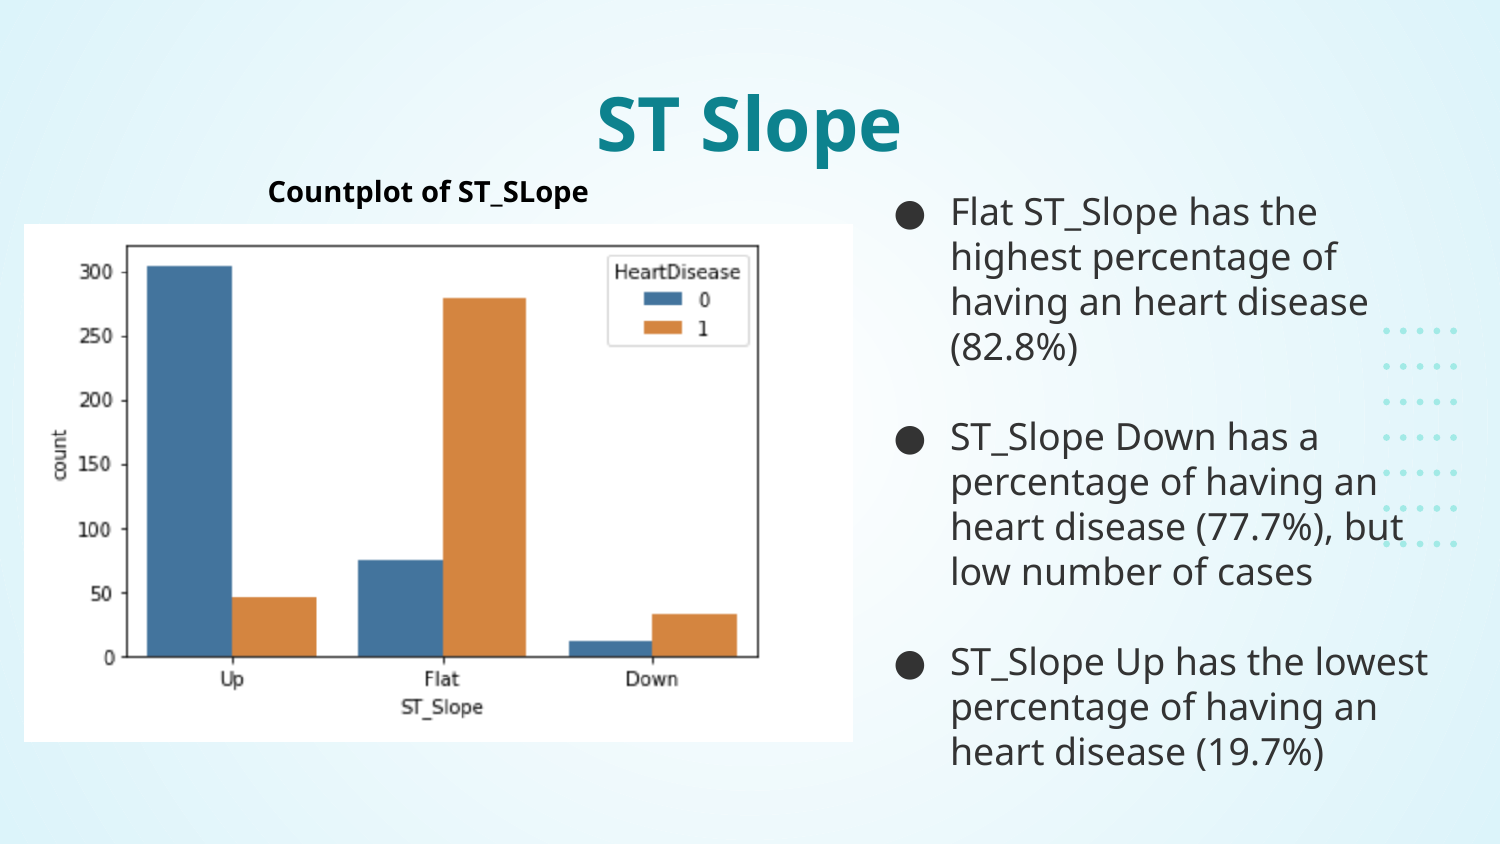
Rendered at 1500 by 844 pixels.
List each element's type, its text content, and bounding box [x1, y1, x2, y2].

text_box Countplot of ST_SLope [252, 158, 875, 224]
title ST Slope [116, 72, 1383, 167]
picture [24, 223, 853, 742]
subtitle Flat ST_Slope has the highest percentage of having an heart disease (82.8%) ST_Slope Down has a percentage of having an heart disease (77.7%), but low number of cases ST_Slope Up has the lowest percentage of having an heart disease (19.7%) [875, 187, 1451, 706]
